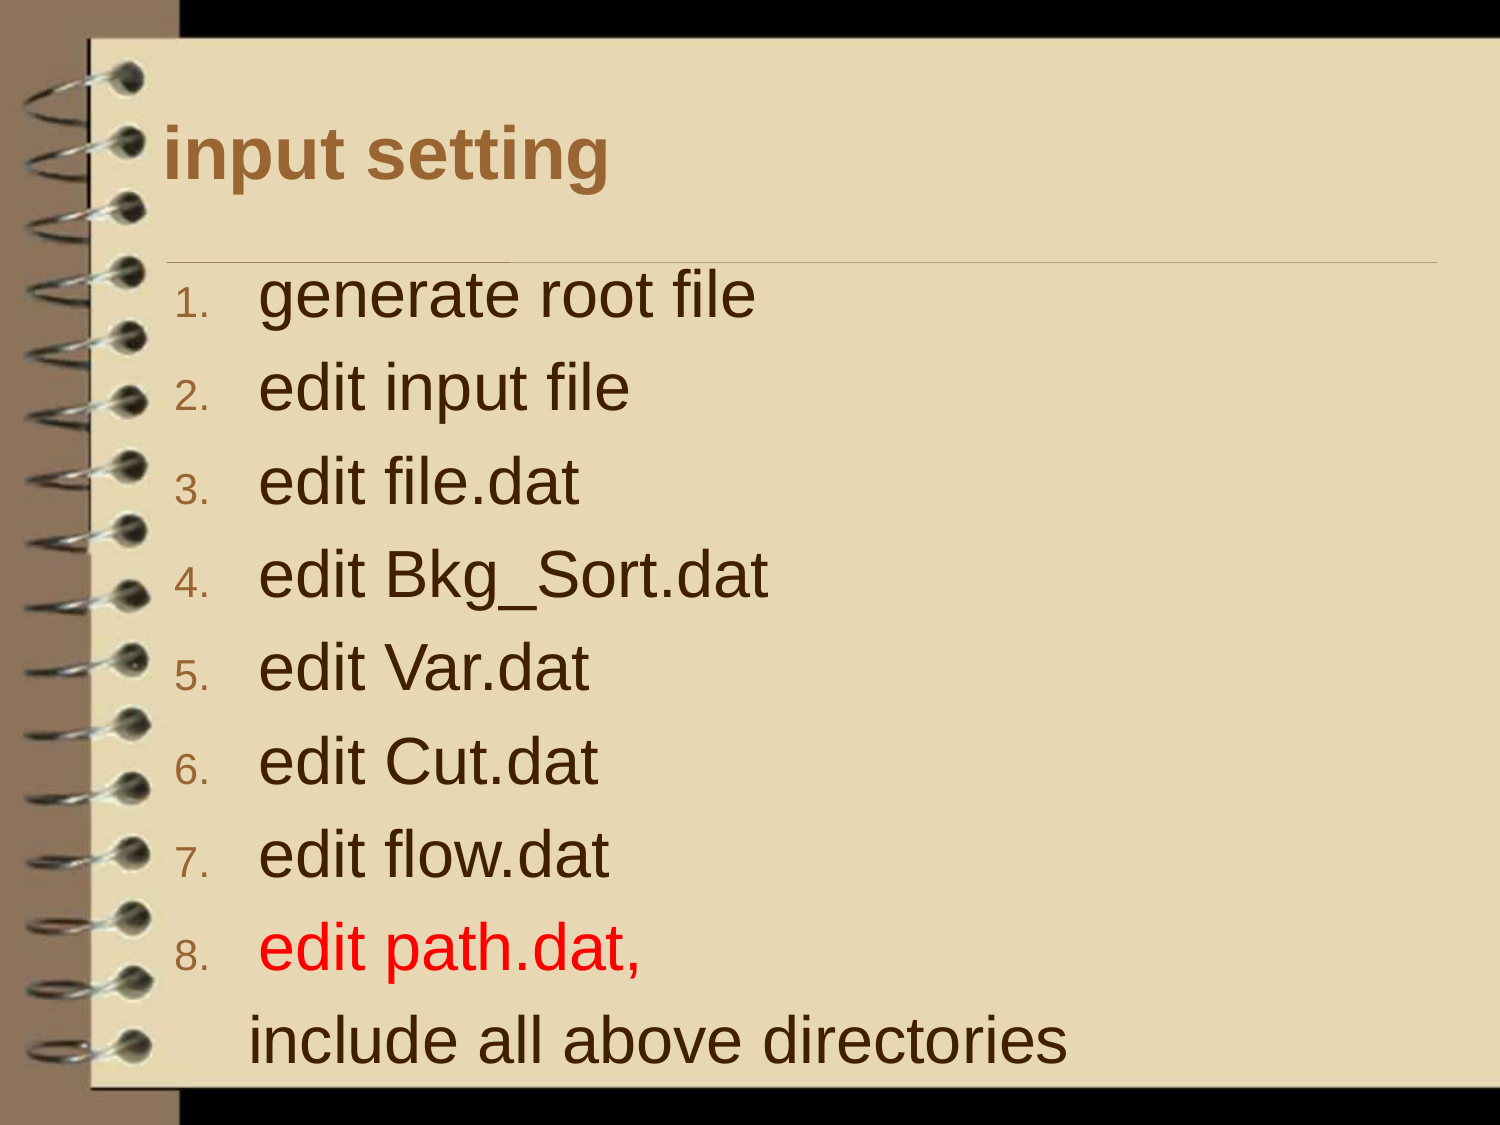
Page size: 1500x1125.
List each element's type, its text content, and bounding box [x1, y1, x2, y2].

title input setting [147, 66, 1426, 234]
list generate root file edit input file edit file.dat edit Bkg_Sort.dat edit Var.dat edit Cut.dat edit flow.dat edit path.dat, include all above directories [159, 243, 1437, 958]
picture [0, 0, 1500, 1125]
